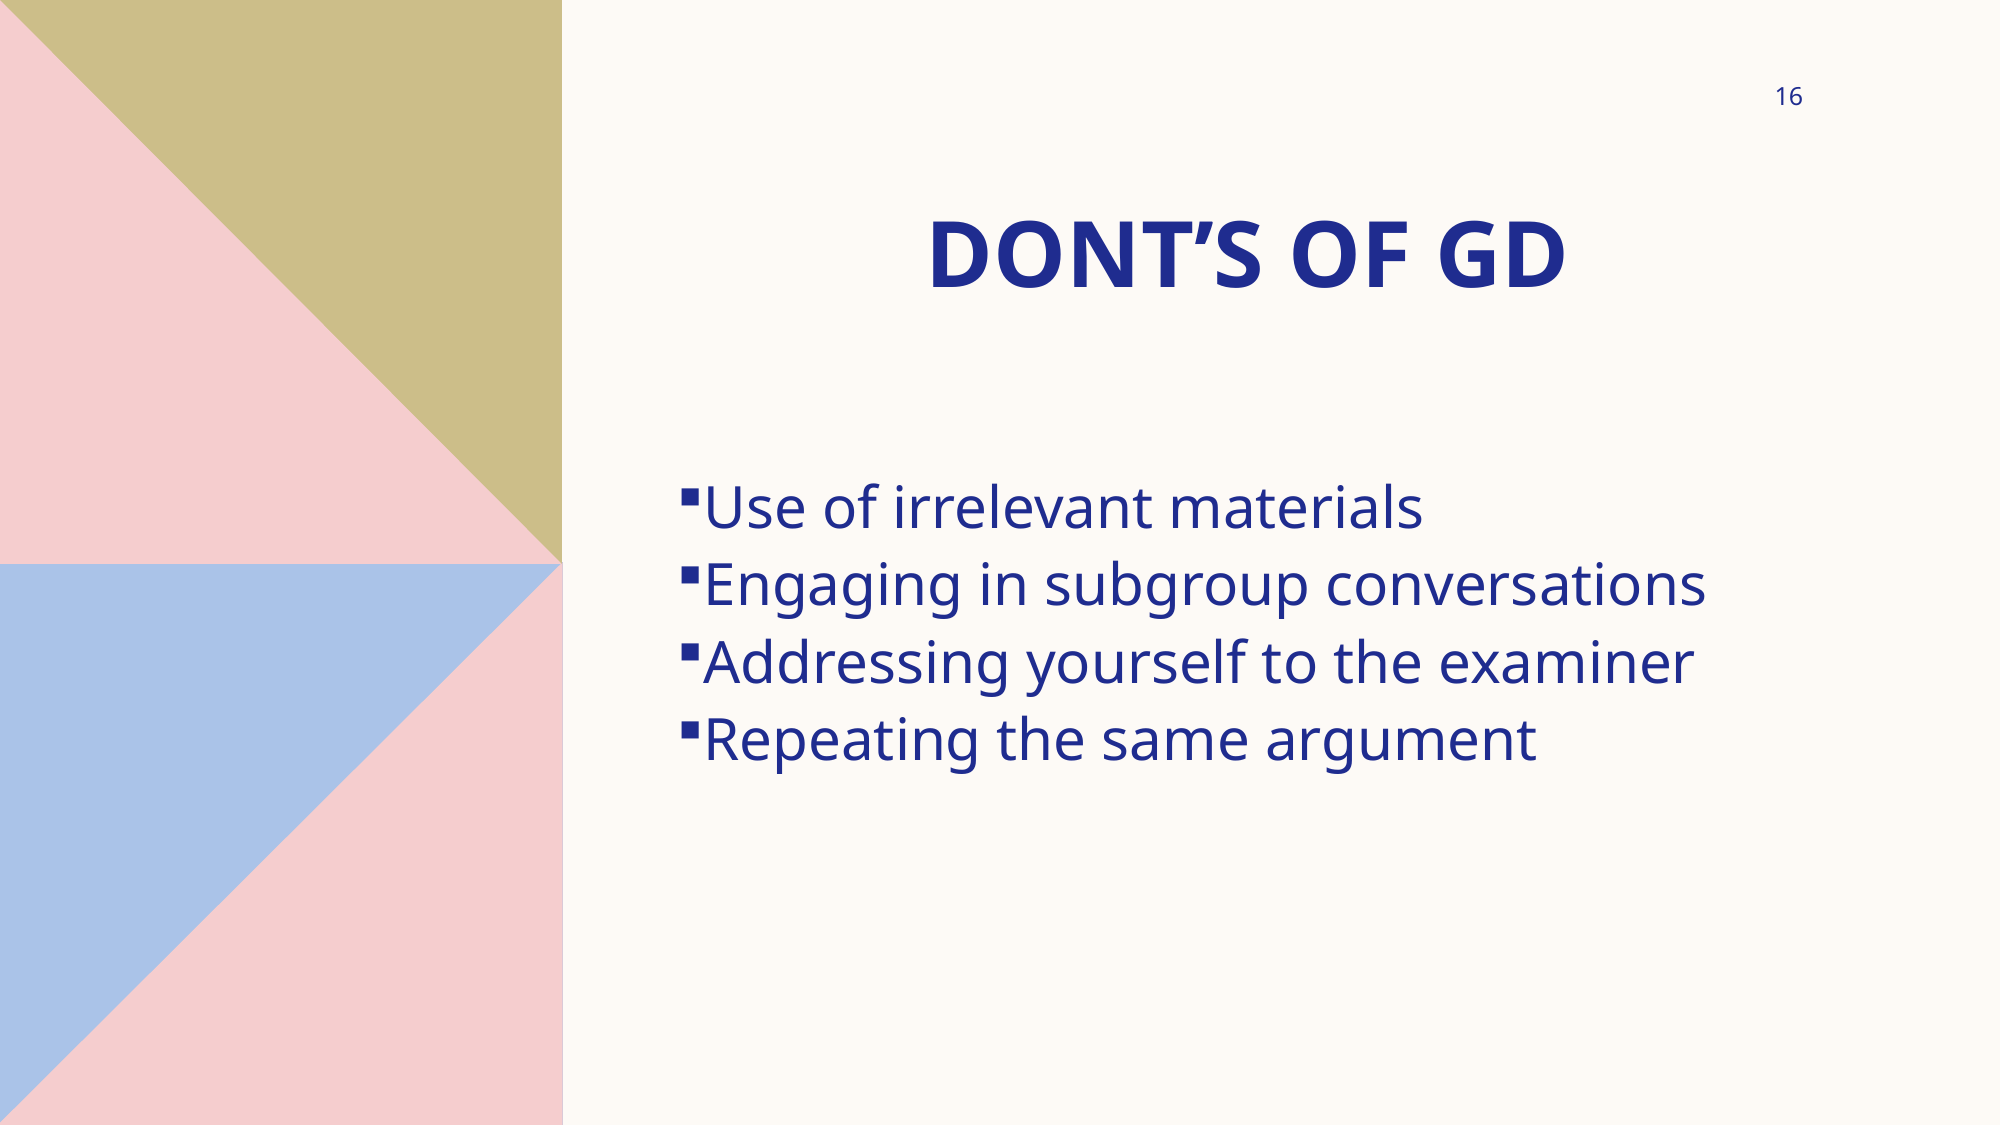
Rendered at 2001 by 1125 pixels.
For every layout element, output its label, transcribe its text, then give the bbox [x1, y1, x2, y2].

title Dont’s of gd [693, 133, 1803, 314]
list Use of irrelevant materials Engaging in subgroup conversations Addressing yourself to the examiner Repeating the same argument [661, 462, 1947, 946]
slide_number 16 [1641, 77, 1803, 118]
